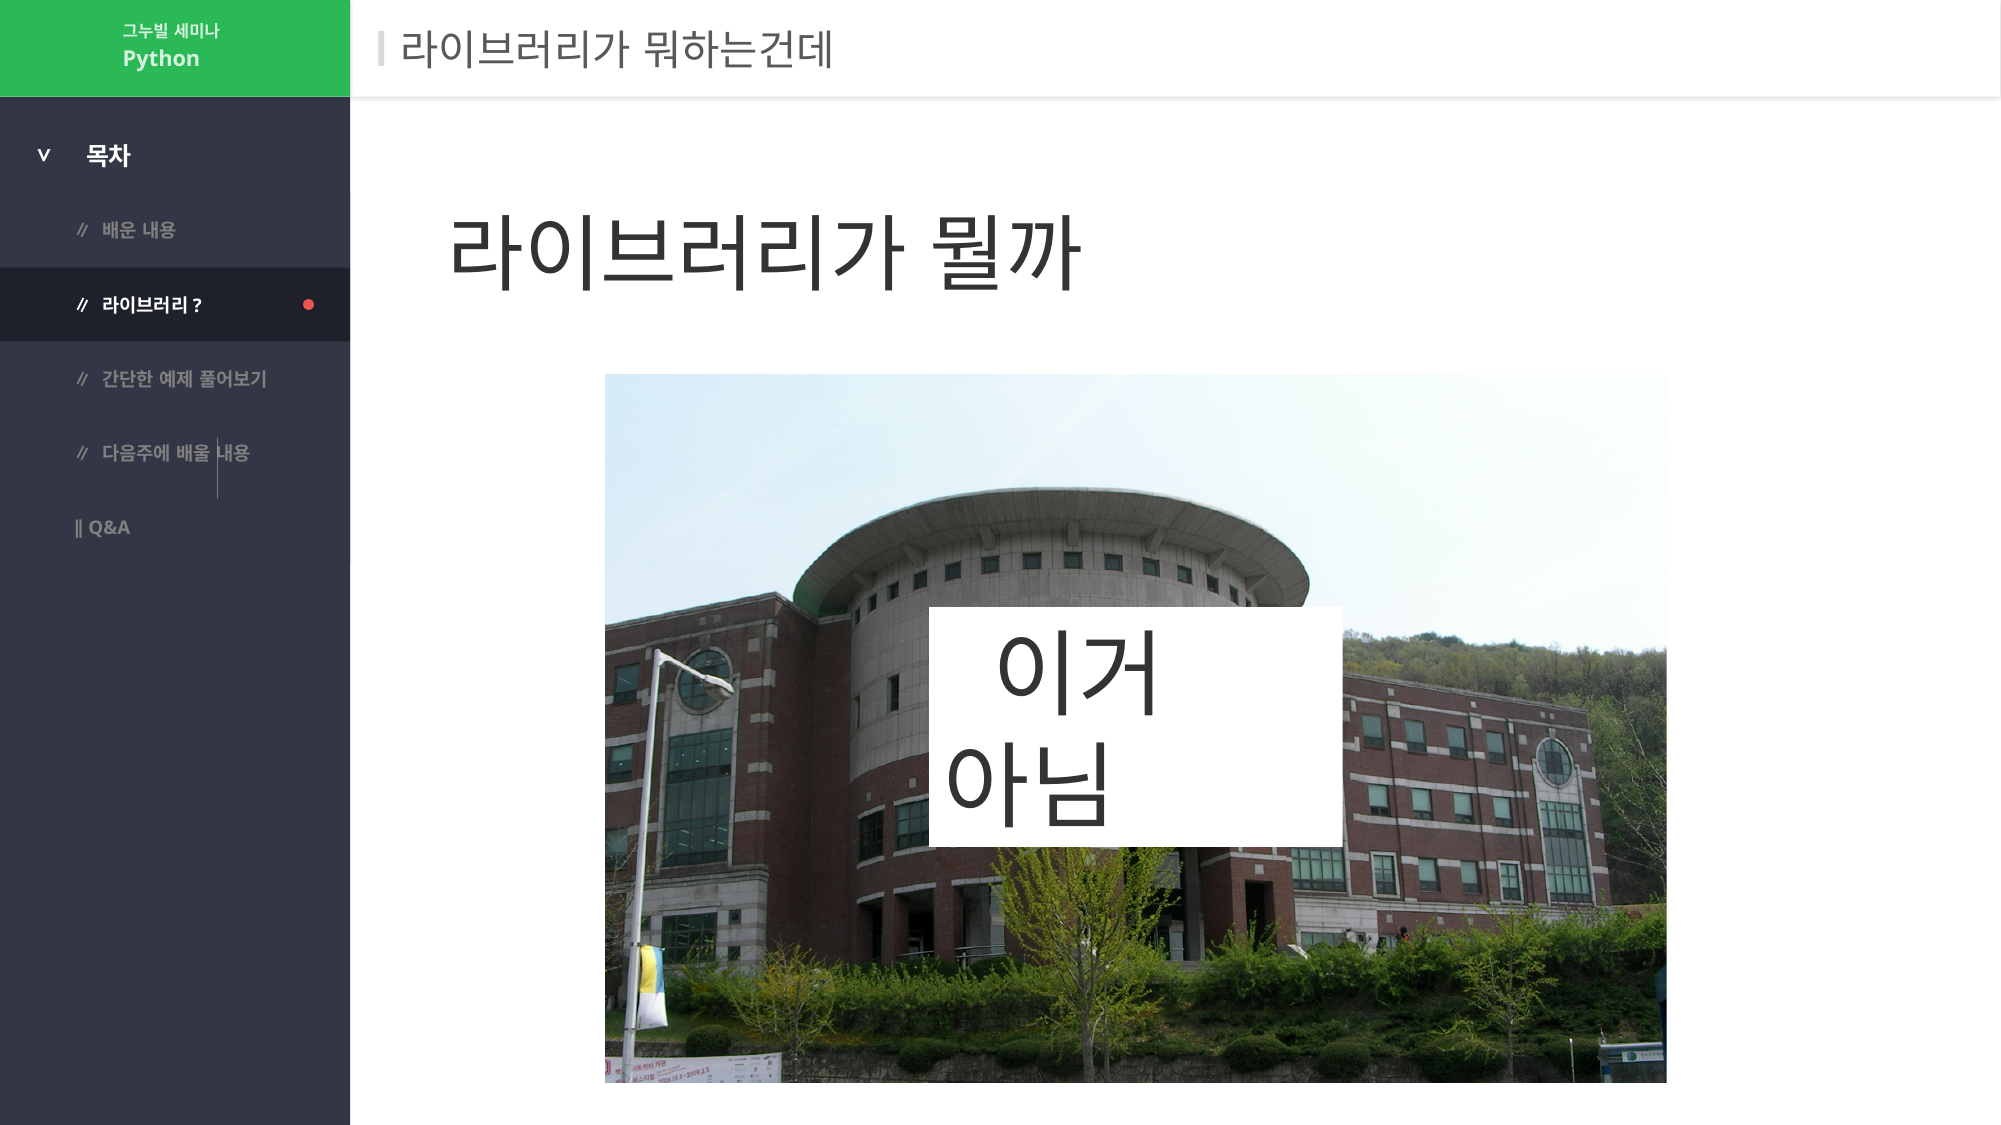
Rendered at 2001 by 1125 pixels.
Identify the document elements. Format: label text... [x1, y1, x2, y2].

text_box ∥ 라이브러리? [0, 267, 351, 341]
text_box [301, 297, 316, 312]
text_box 라이브러리가 뭘까 [432, 193, 1201, 309]
picture [604, 374, 1667, 1083]
text_box 목차 [71, 132, 147, 178]
list Python [107, 50, 327, 80]
text_box ∥ 배운 내용 [0, 192, 351, 267]
text_box > [22, 133, 68, 178]
text_box ∥ 간단한 예제 풀어보기 [0, 341, 351, 415]
title 라이브러리가 뭐하는건데 [373, 19, 1969, 78]
text_box ∥ Q&A [0, 489, 351, 565]
list 그누빌 세미나 [107, 16, 327, 50]
text_box ∥ 다음주에 배울 내용 [0, 415, 351, 489]
